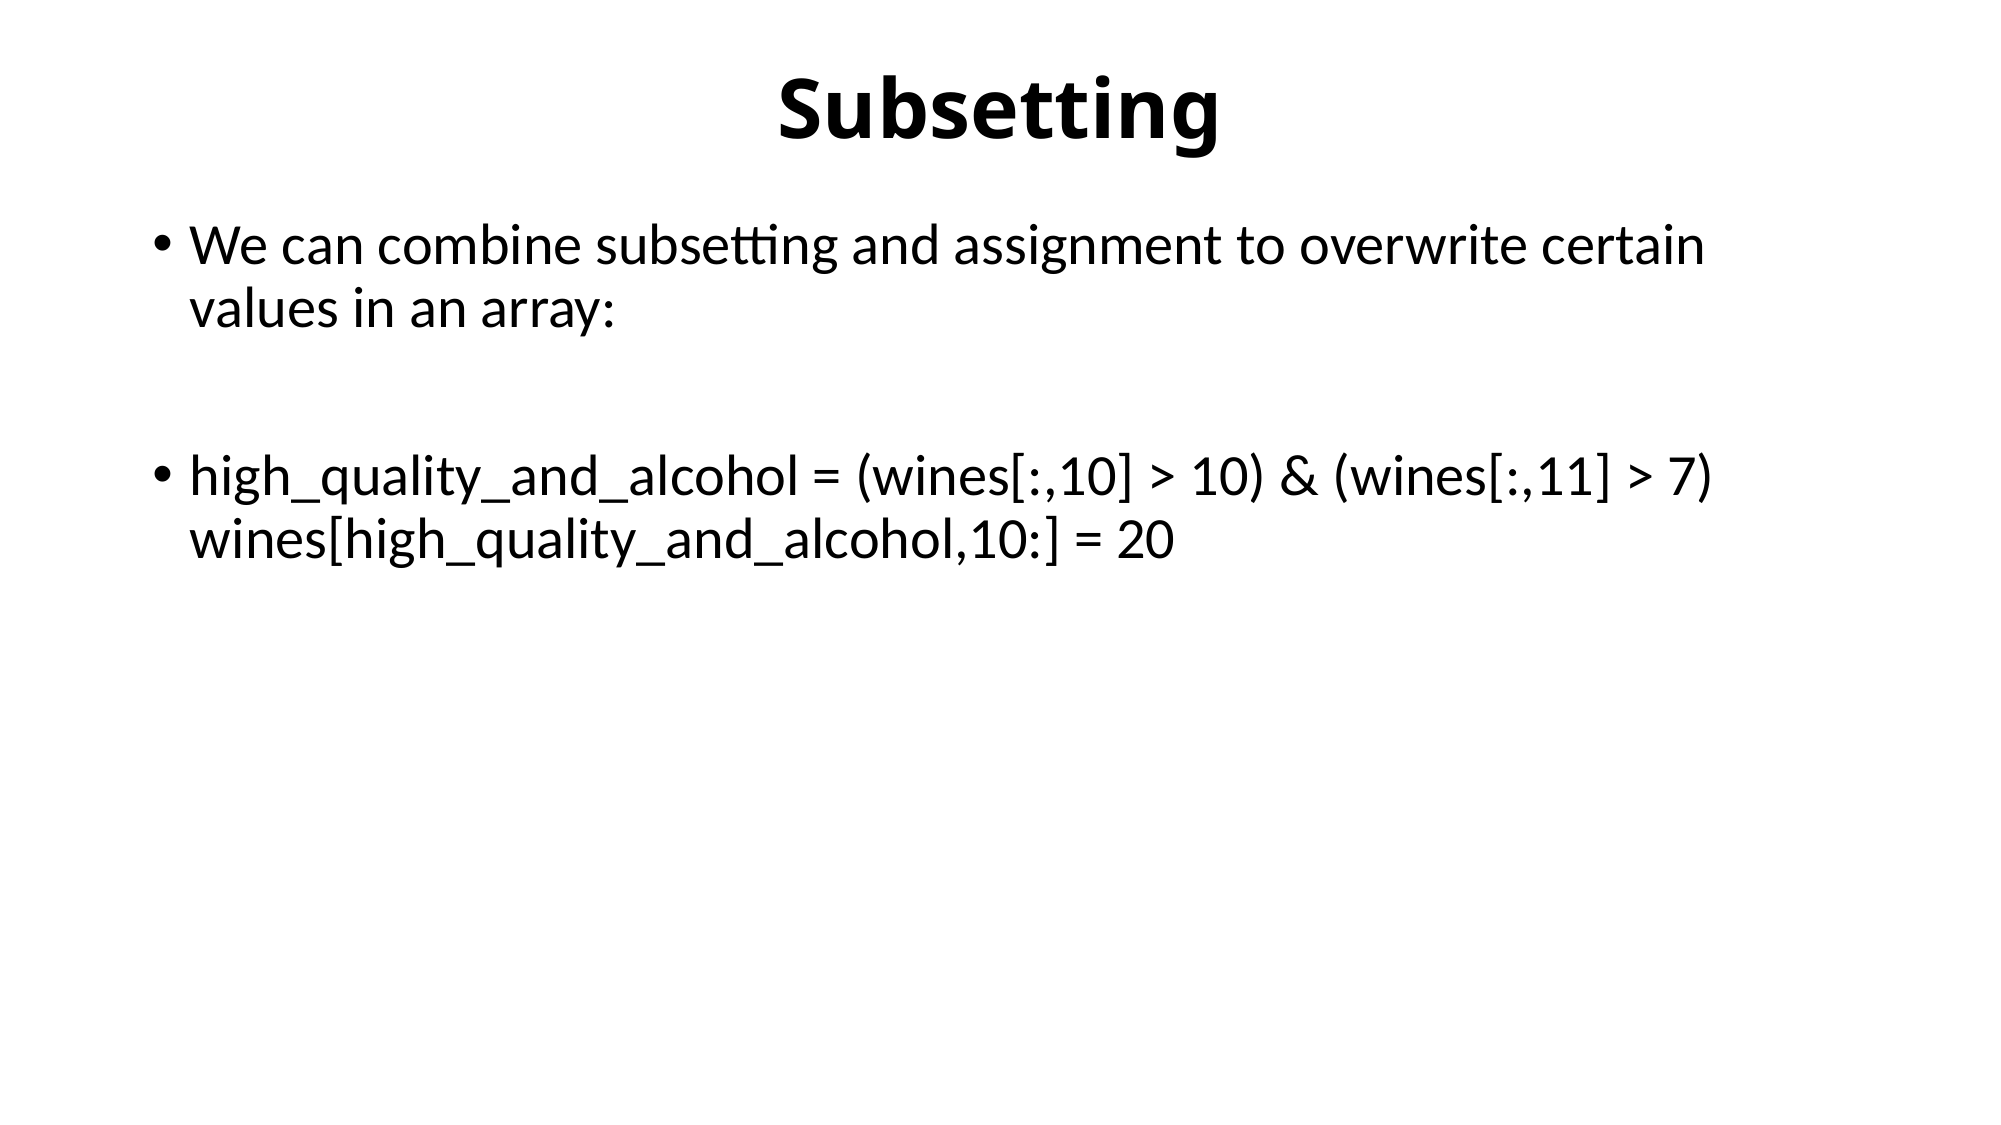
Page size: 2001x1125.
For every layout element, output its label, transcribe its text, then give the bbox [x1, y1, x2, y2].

title Subsetting [137, 59, 1863, 165]
list We can combine subsetting and assignment to overwrite certain values in an array: high_quality_and_alcohol = (wines[:,10] > 10) & (wines[:,11] > 7) wines[high_quality_and_alcohol,10:] = 20 [137, 207, 1863, 1014]
